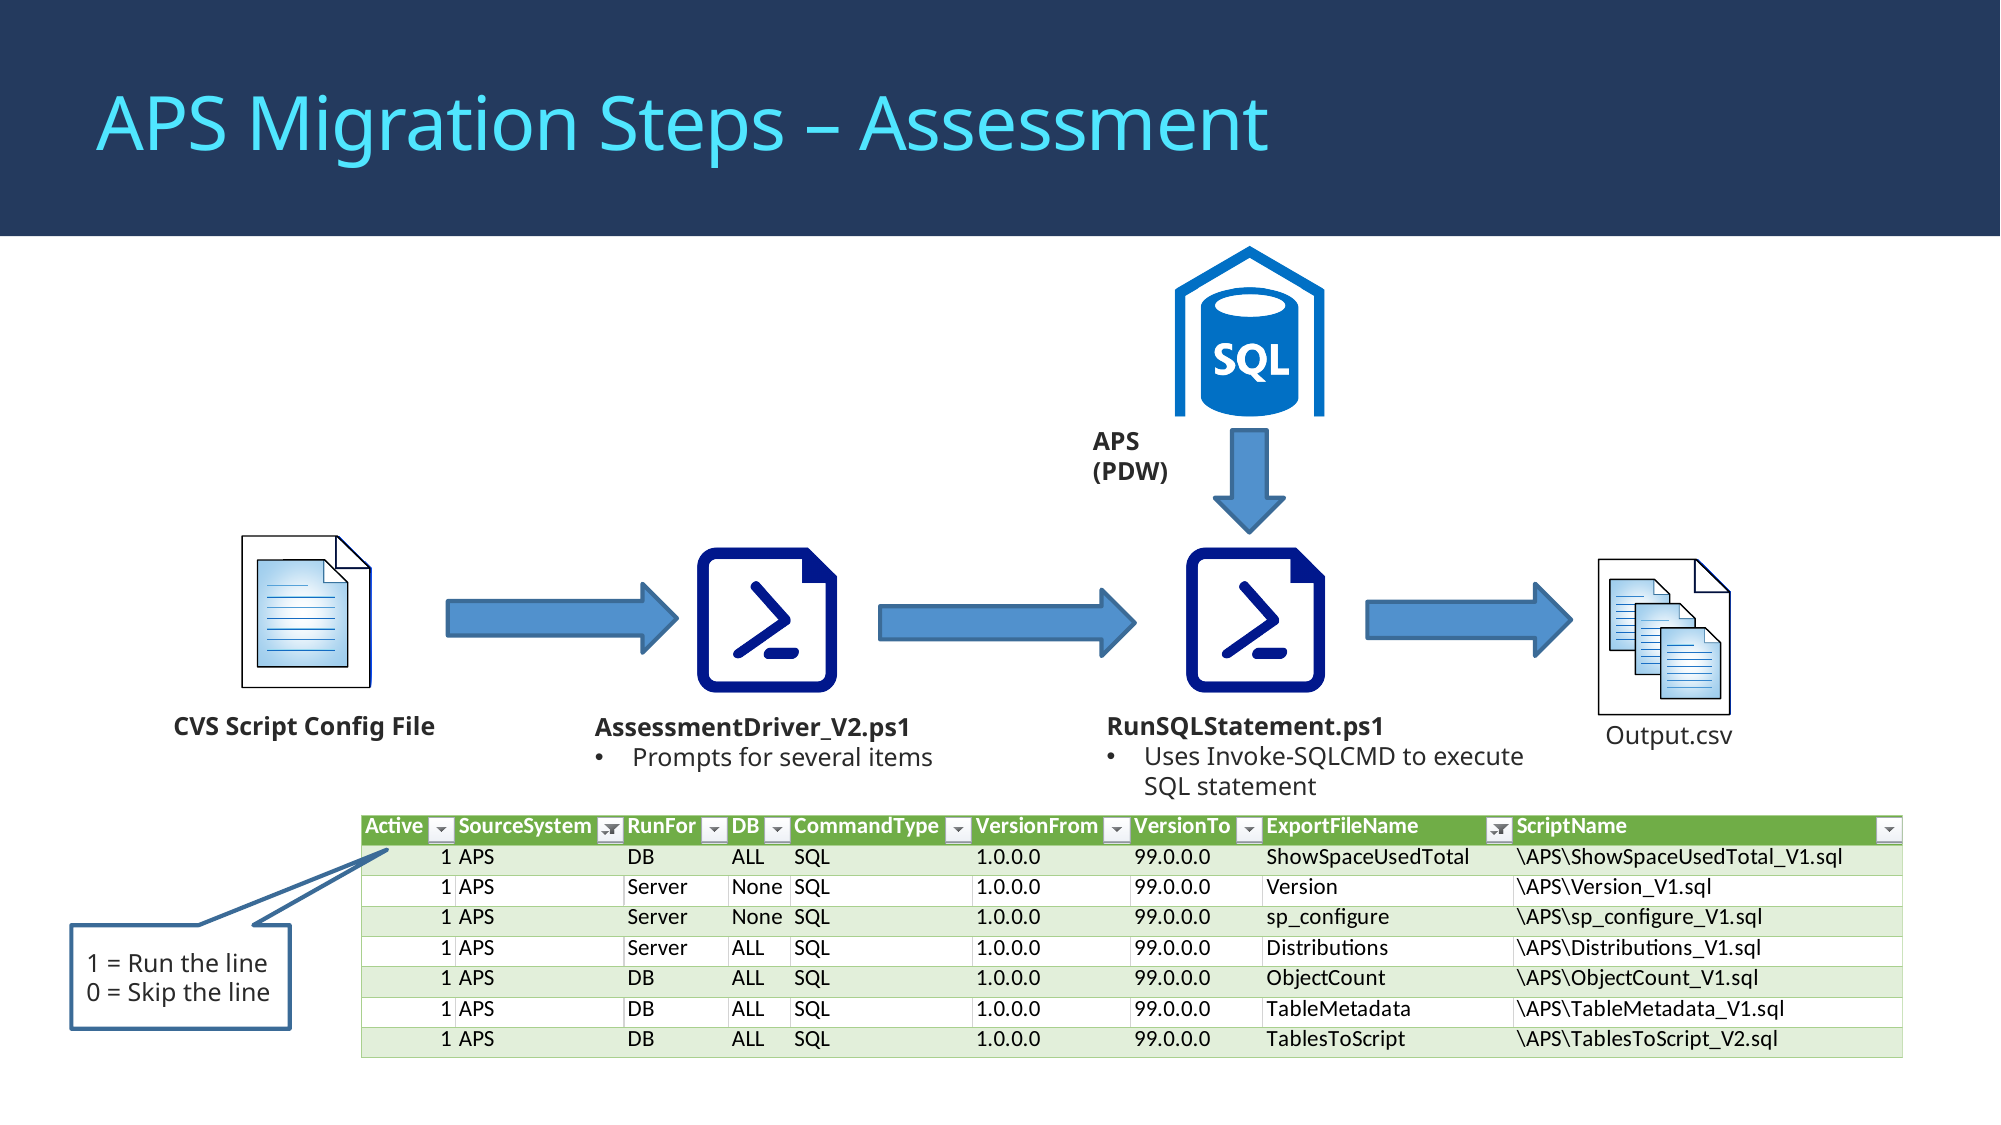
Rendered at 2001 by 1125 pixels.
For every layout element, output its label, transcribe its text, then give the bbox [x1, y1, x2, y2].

text_box AssessmentDriver_V2.ps1 Prompts for several items [580, 704, 1091, 779]
text_box Output.csv [1590, 712, 1760, 758]
text_box [1367, 583, 1572, 656]
picture [239, 533, 373, 690]
text_box RunSQLStatement.ps1 Uses Invoke-SQLCMD to execute SQL statement [1091, 703, 1549, 808]
picture [694, 546, 840, 693]
text_box APS (PDW) [1078, 418, 1236, 493]
text_box [447, 583, 677, 653]
picture [1595, 556, 1733, 717]
text_box [1214, 430, 1285, 533]
title APS Migration Steps – Assessment [96, 75, 1904, 166]
text_box CVS Script Config File [158, 703, 506, 748]
picture [1163, 245, 1335, 417]
picture [1182, 546, 1329, 693]
text_box [880, 589, 1135, 657]
picture [360, 814, 1904, 1059]
text_box 1 = Run the line 0 = Skip the line [71, 860, 360, 1029]
